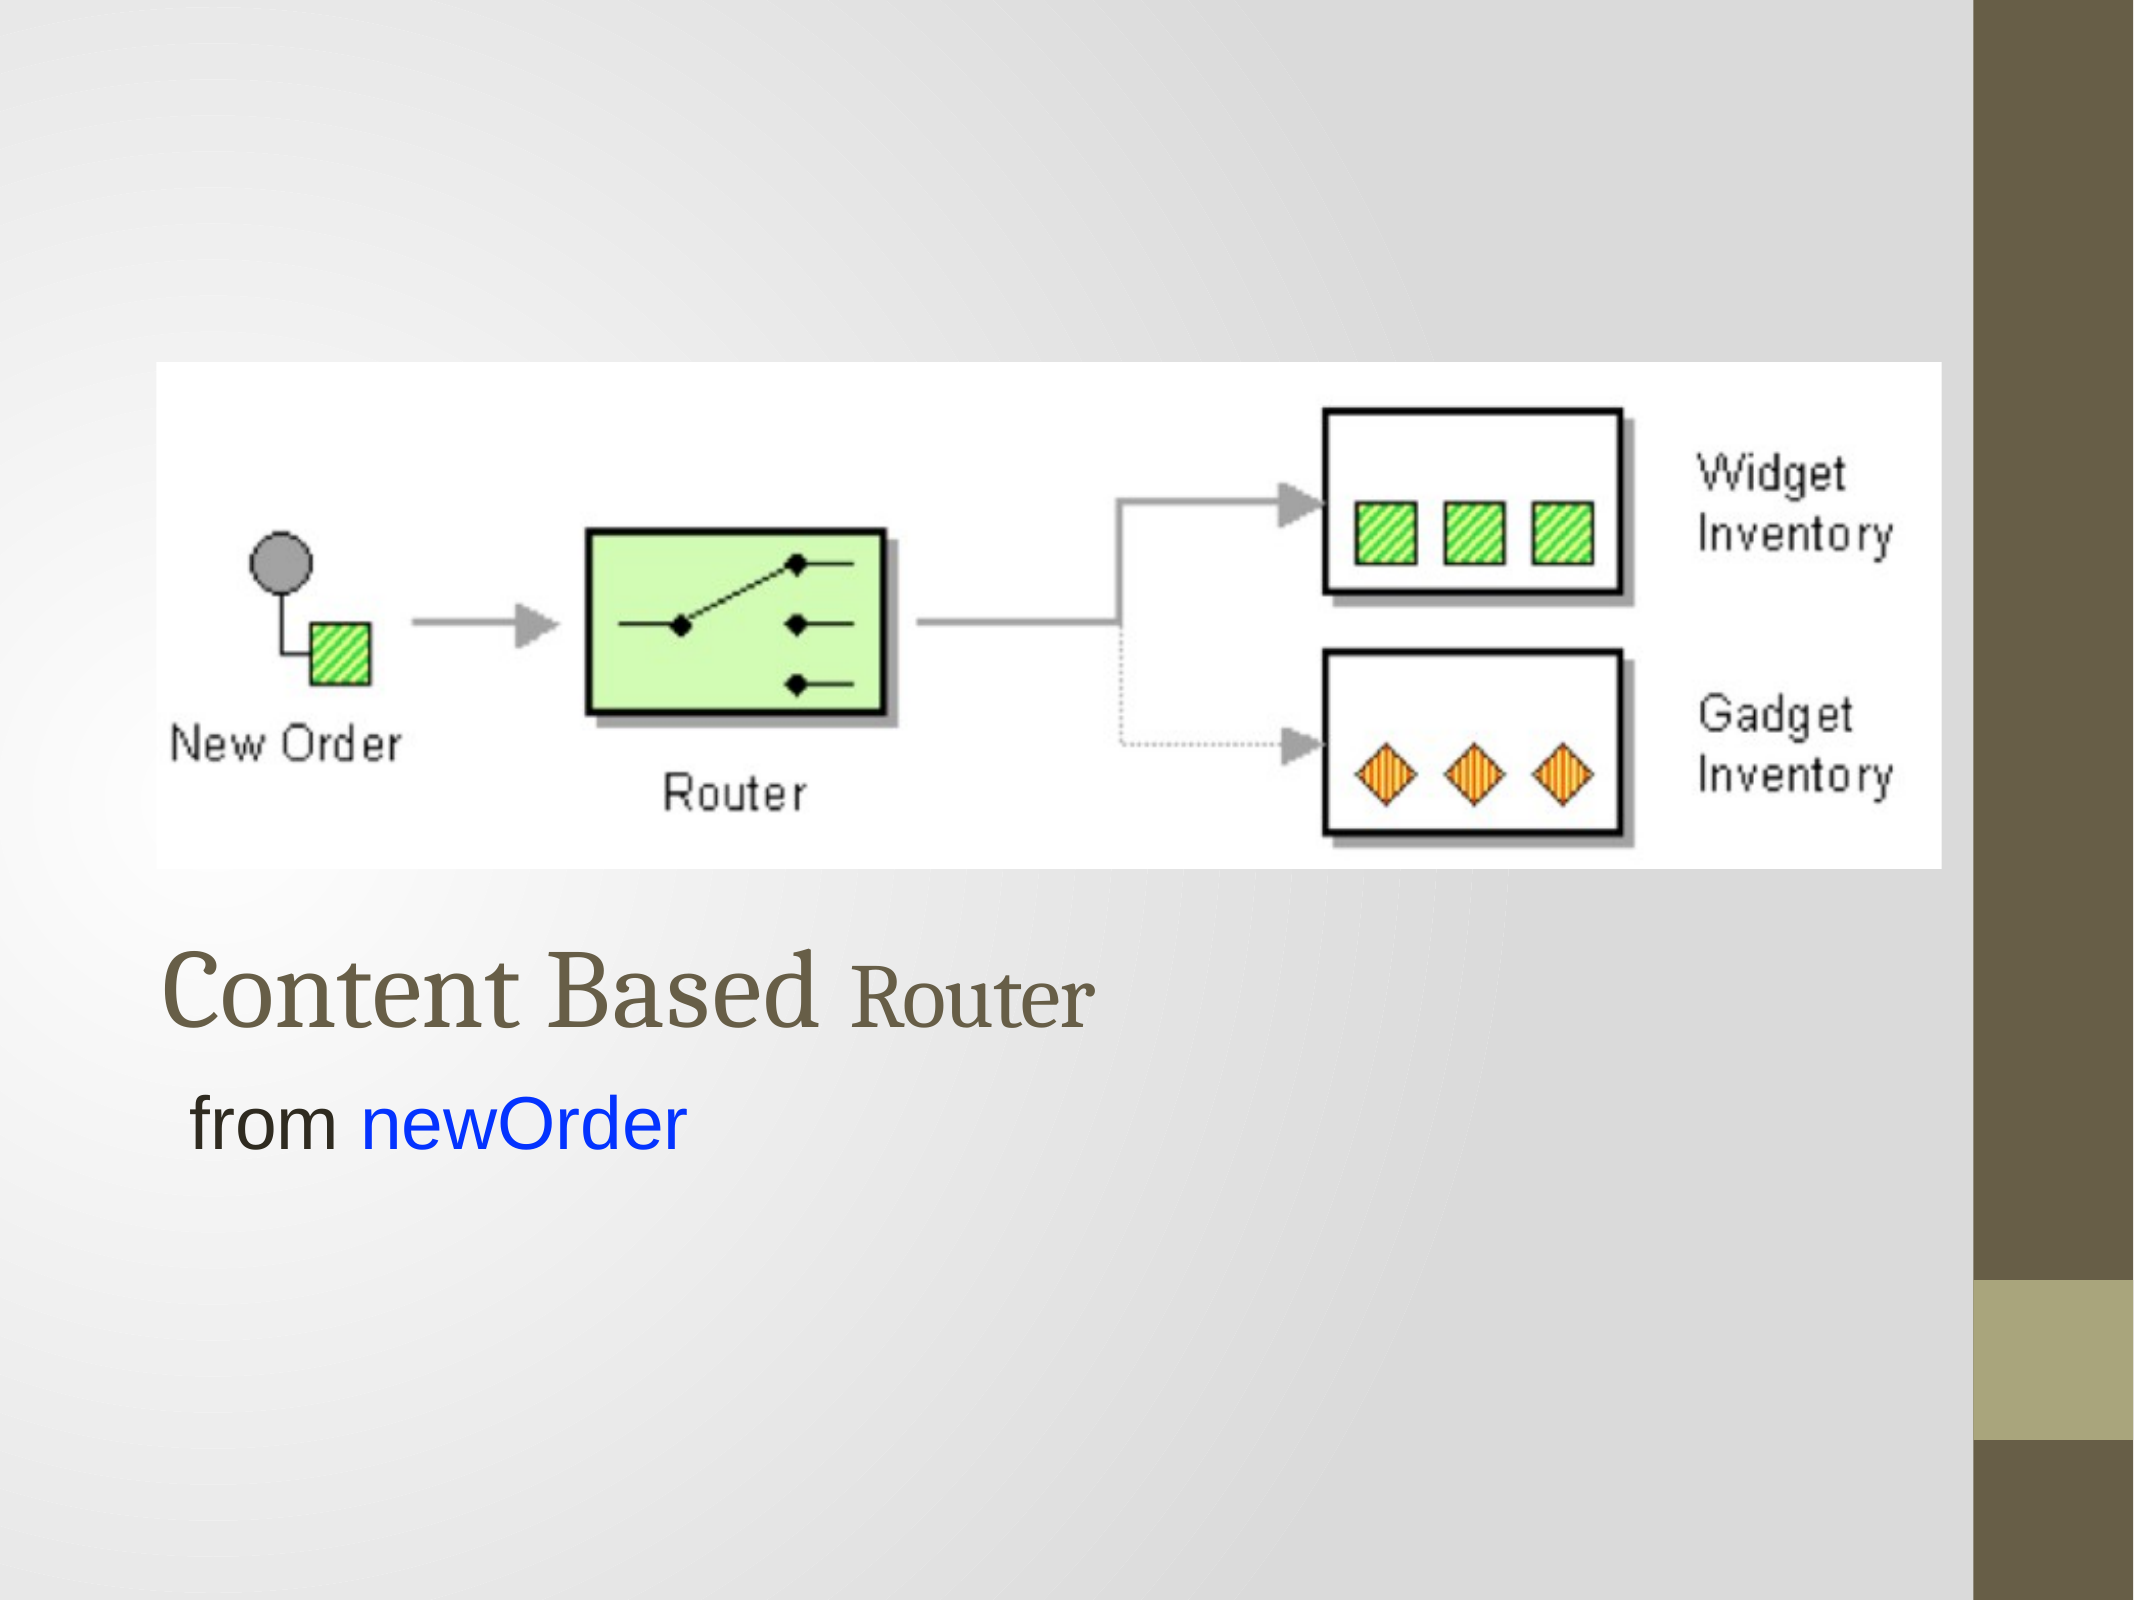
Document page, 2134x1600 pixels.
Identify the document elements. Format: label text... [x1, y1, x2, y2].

text_box [156, 362, 1942, 869]
title Content Based Router [159, 869, 1920, 1050]
text_box from newOrder [187, 1074, 692, 1165]
